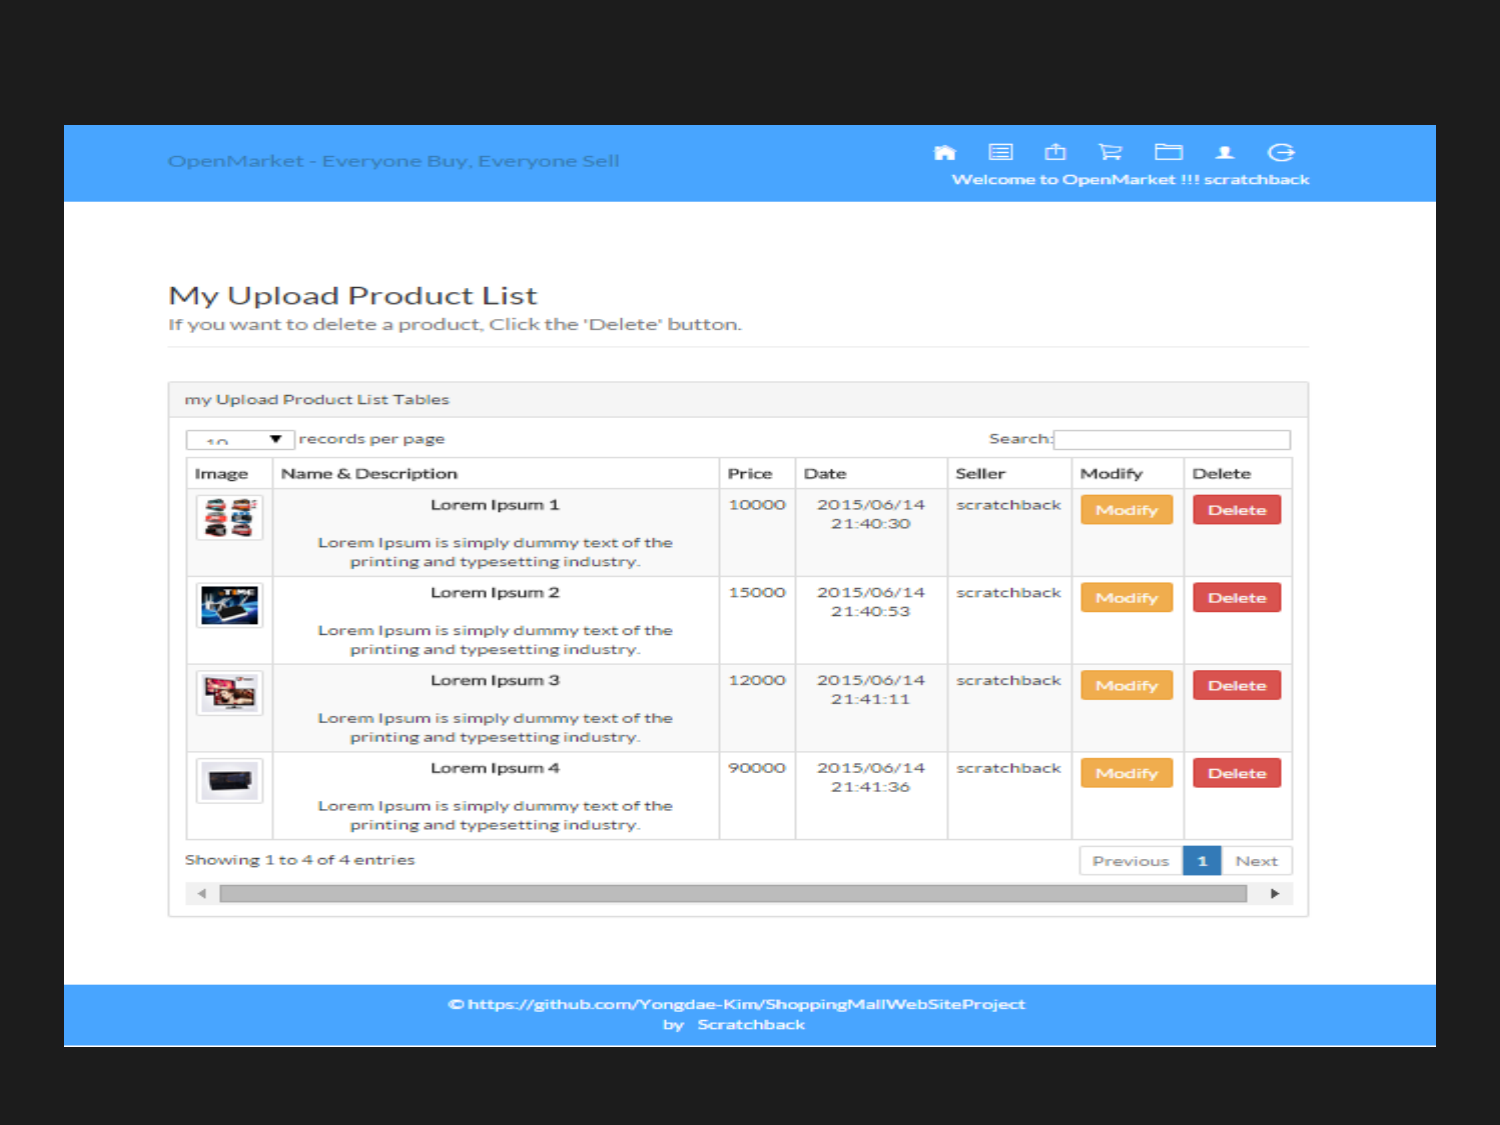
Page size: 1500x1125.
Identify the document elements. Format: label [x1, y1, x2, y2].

picture [64, 125, 1436, 1047]
